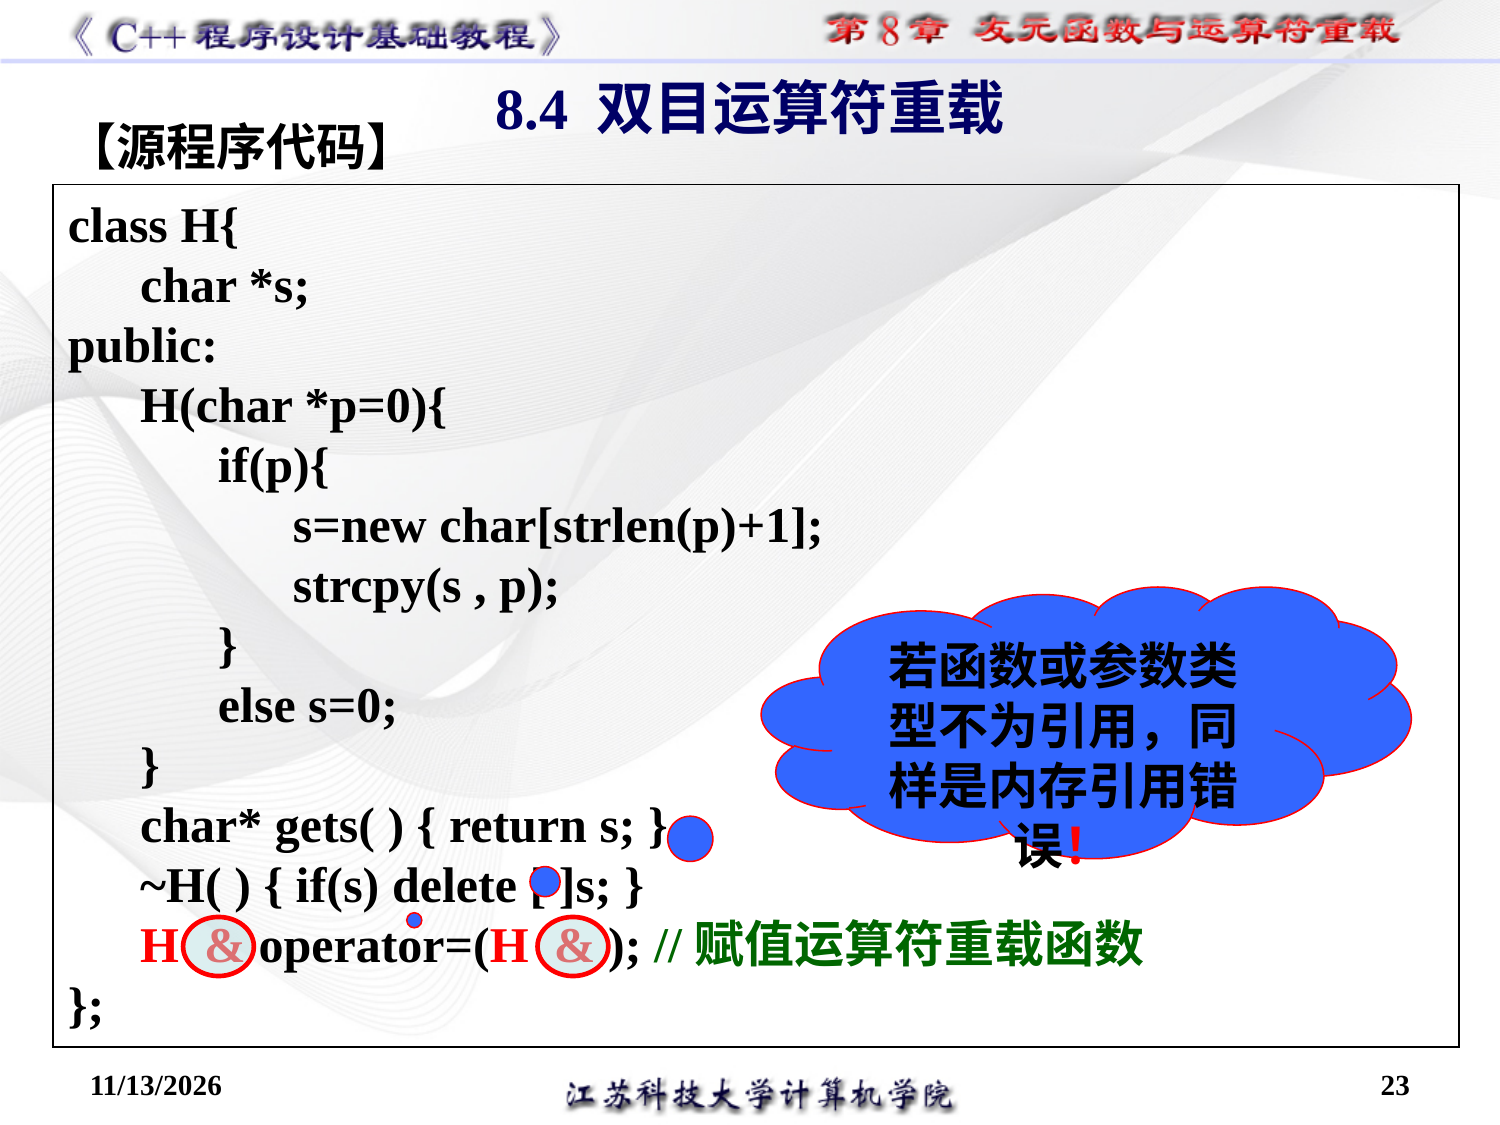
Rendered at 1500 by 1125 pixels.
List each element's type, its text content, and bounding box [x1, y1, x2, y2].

picture [0, 0, 1500, 1125]
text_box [182, 585, 1412, 977]
title 8.4 双目运算符重载 [74, 54, 1426, 159]
list 【源程序代码】 [51, 101, 1448, 197]
text_box class H{ char *s; public: H(char *p=0){ if(p){ s=new char[strlen(p)+1]; strcpy(s , p); } else s=0; } char* gets( ) { return s; } ~H( ) { if(s) delete [ ]s; } H & operator=(H & ); //赋值运算符重载函数 }; [53, 184, 1459, 1047]
